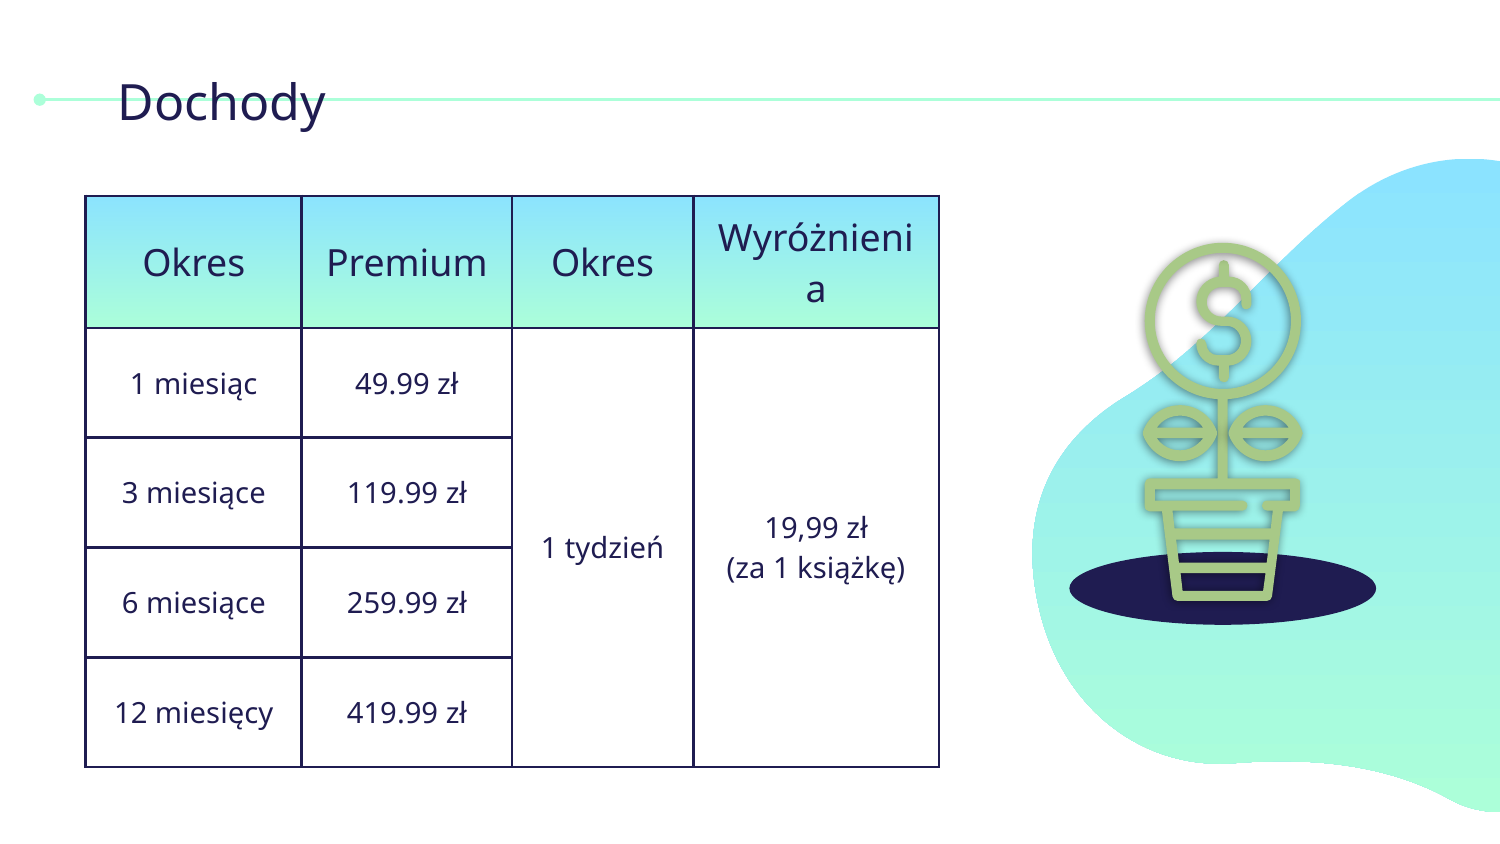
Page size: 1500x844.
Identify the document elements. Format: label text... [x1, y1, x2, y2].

table_header Okres [513, 197, 692, 327]
title Dochody [102, 55, 1101, 144]
table_cell 119.99 zł [303, 439, 511, 546]
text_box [1142, 242, 1304, 602]
table_cell 49.99 zł [303, 329, 511, 436]
table_cell 1 miesiąc [87, 329, 300, 436]
table_header Premium [303, 197, 511, 327]
table_cell 259.99 zł [303, 549, 511, 656]
table_header Wyróżnienia [695, 197, 938, 327]
table_header Okres [87, 197, 300, 327]
table_cell 12 miesięcy [87, 659, 300, 766]
table_cell 1 tydzień [513, 329, 692, 766]
text_box [1032, 158, 1500, 813]
text_box [1069, 558, 1377, 625]
table_cell 19,99 zł (za 1 książkę) [695, 329, 938, 766]
table_cell 419.99 zł [303, 659, 511, 766]
table_cell 3 miesiące [87, 439, 300, 546]
table_cell 6 miesiące [87, 549, 300, 656]
